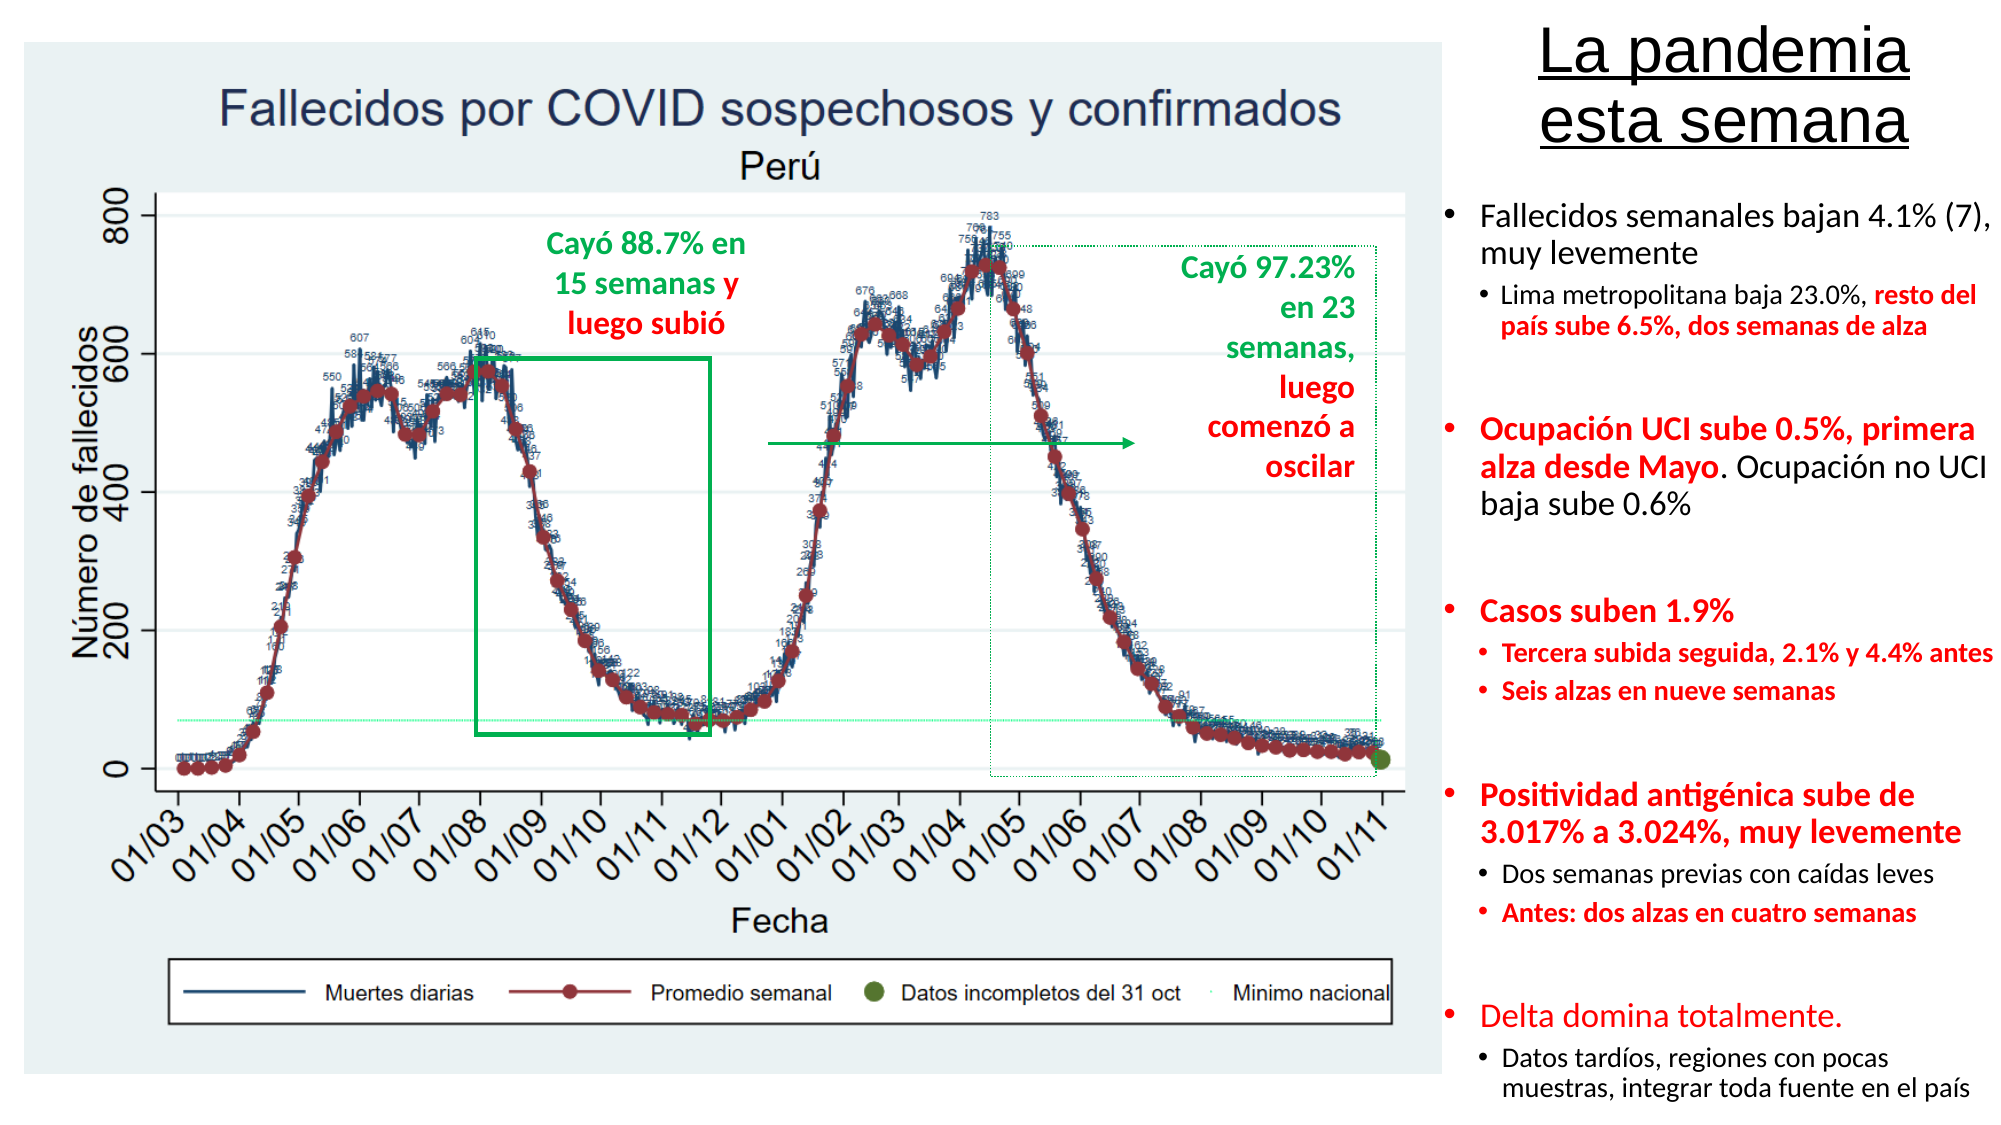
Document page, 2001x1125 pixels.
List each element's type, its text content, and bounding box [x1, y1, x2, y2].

picture [24, 42, 1442, 1074]
list Fallecidos semanales bajan 4.1% (7), muy levemente Lima metropolitana baja 23.0%, resto del país sube 6.5%, dos semanas de alza Ocupación UCI sube 0.5%, primera alza desde Mayo. Ocupación no UCI baja sube 0.6% Casos suben 1.9% Tercera subida seguida, 2.1% y 4.4% antes Seis alzas en nueve semanas Positividad antigénica sube de 3.017% a 3.024%, muy levemente Dos semanas previas con caídas leves Antes: dos alzas en cuatro semanas Delta domina totalmente. Datos tardíos, regiones con pocas muestras, integrar toda fuente en el país [1428, 189, 2000, 1125]
title La pandemia esta semana [1477, 8, 1972, 164]
